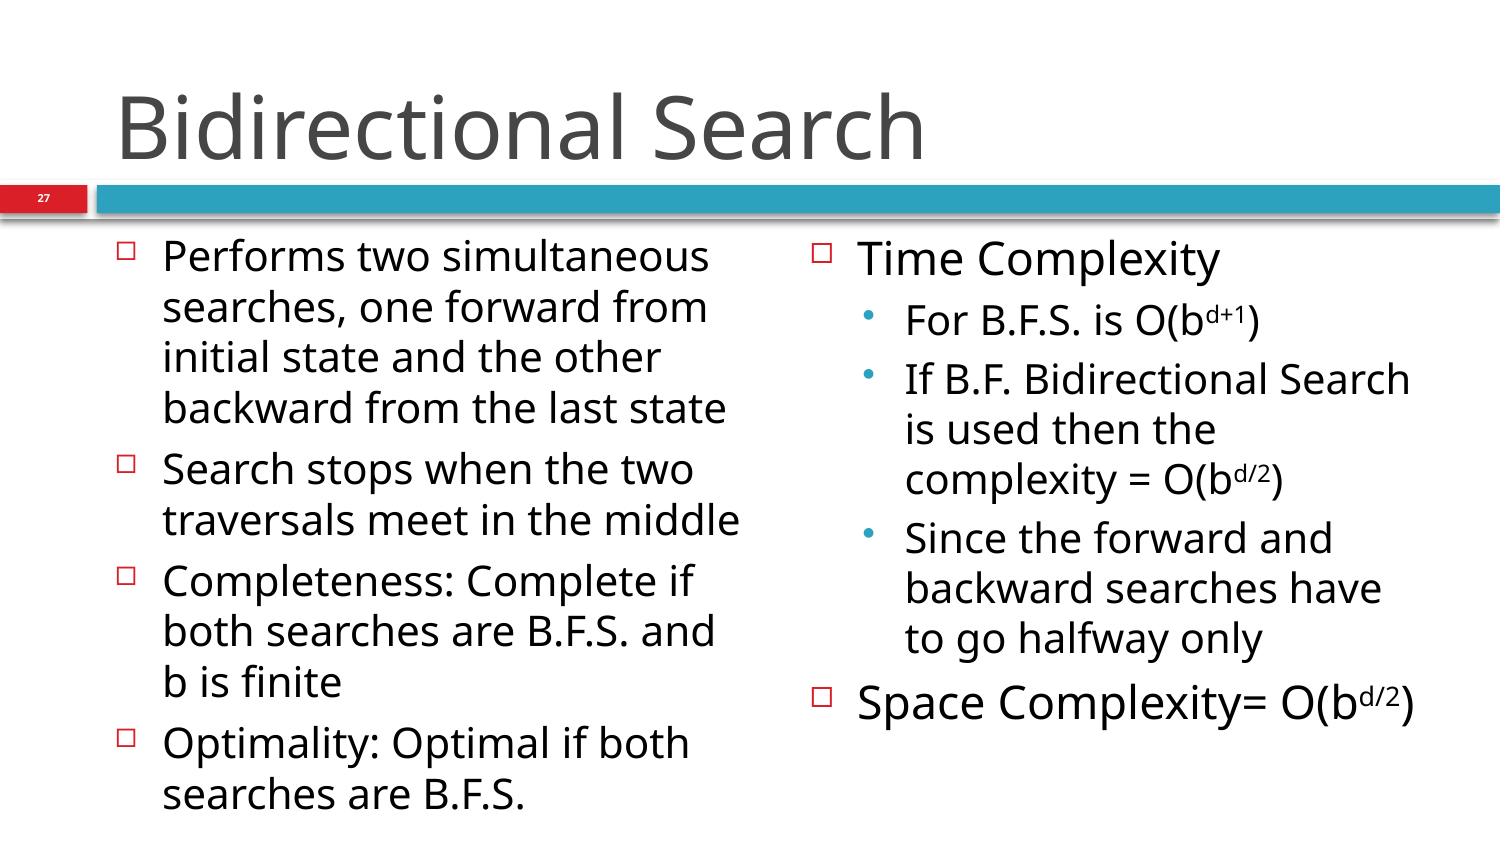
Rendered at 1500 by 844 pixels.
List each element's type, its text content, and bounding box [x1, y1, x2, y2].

title Bidirectional Search [99, 19, 1438, 185]
list Time Complexity For B.F.S. is O(bd+1) If B.F. Bidirectional Search is used then the complexity = O(bd/2) Since the forward and backward searches have to go halfway only Space Complexity= O(bd/2) [794, 221, 1433, 759]
slide_number 27 [0, 184, 88, 215]
list Performs two simultaneous searches, one forward from initial state and the other backward from the last state Search stops when the two traversals meet in the middle Completeness: Complete if both searches are B.F.S. and b is finite Optimality: Optimal if both searches are B.F.S. [99, 221, 763, 844]
